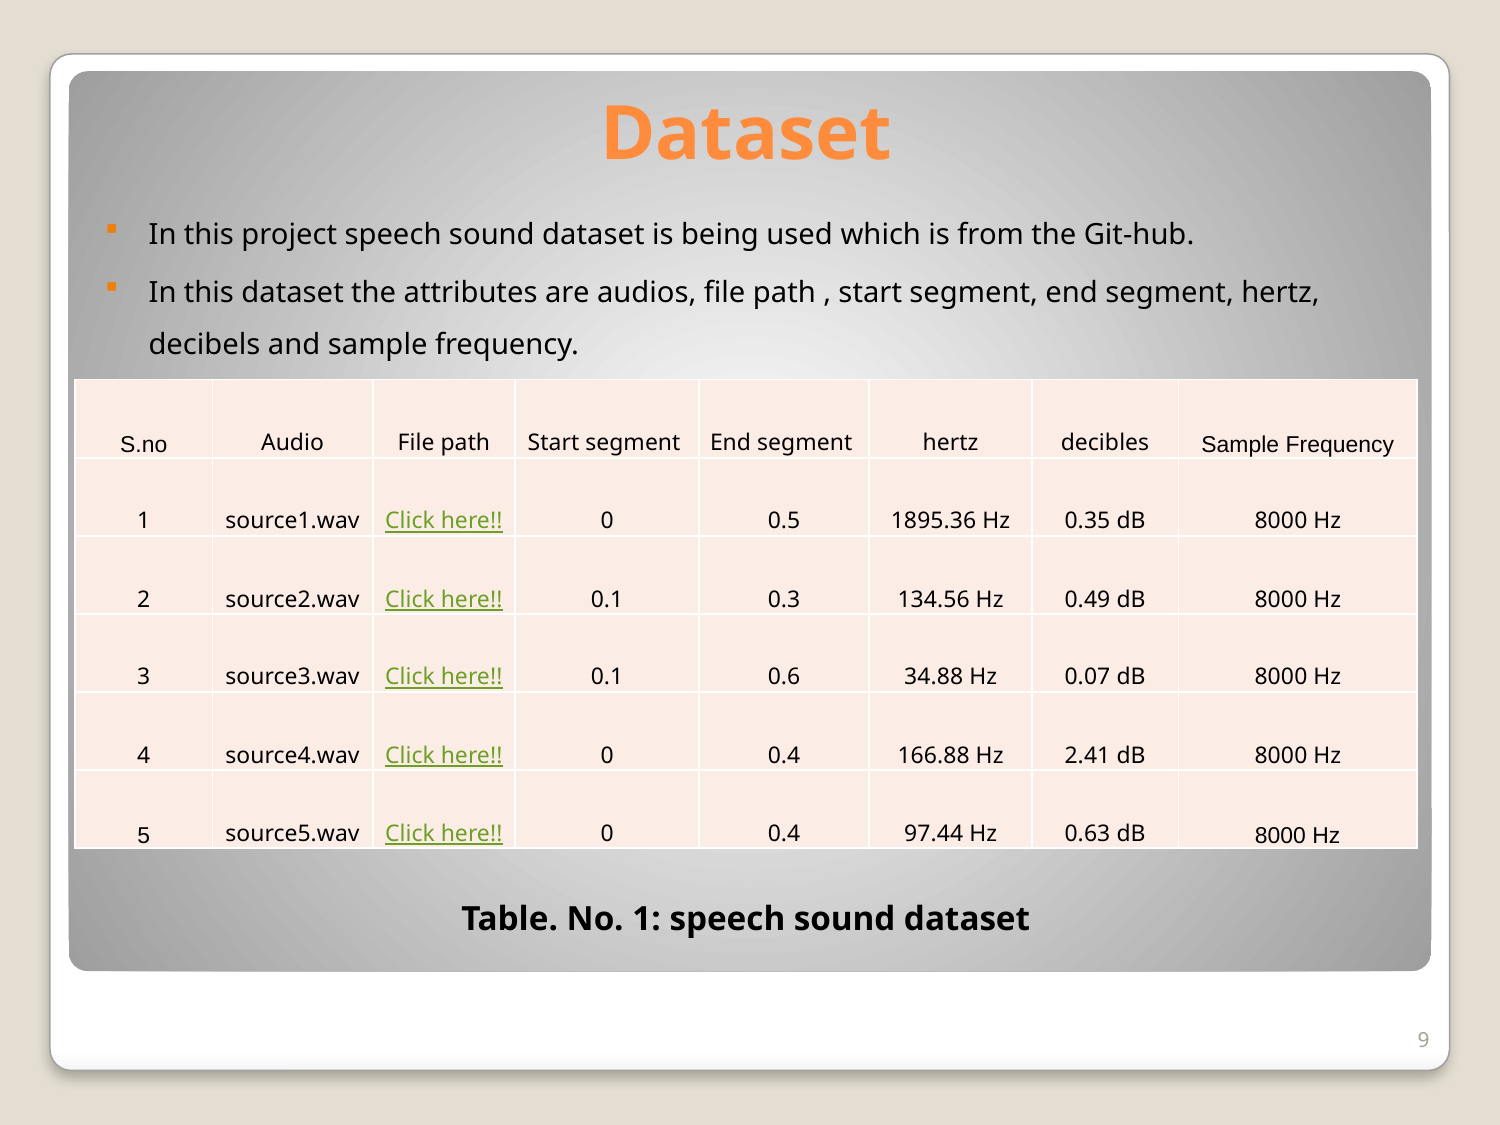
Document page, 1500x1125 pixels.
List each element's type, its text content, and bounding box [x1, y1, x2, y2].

table_cell Click here!! [374, 537, 514, 613]
table_header hertz [870, 380, 1031, 457]
table_cell source3.wav [213, 615, 372, 691]
table_cell 34.88 Hz [870, 615, 1031, 691]
slide_number 9 [1369, 1002, 1445, 1063]
table_cell 0.1 [516, 537, 698, 613]
table_header decibles [1033, 380, 1178, 457]
table_cell 8000 Hz [1179, 771, 1416, 847]
table_header Audio [213, 380, 372, 457]
table_cell source2.wav [213, 537, 372, 613]
table_cell 8000 Hz [1179, 537, 1416, 613]
table_cell 0.63 dB [1033, 771, 1178, 847]
table_cell 0.6 [700, 615, 868, 691]
table_cell 97.44 Hz [870, 771, 1031, 847]
table_header End segment [700, 380, 868, 457]
table_cell 1895.36 Hz [870, 459, 1031, 535]
table_cell 0.35 dB [1033, 459, 1178, 535]
table_cell 0 [516, 459, 698, 535]
table_cell Click here!! [374, 459, 514, 535]
table_cell source5.wav [213, 771, 372, 847]
table_cell 3 [76, 615, 212, 691]
table_cell 166.88 Hz [870, 693, 1031, 769]
table_cell 0.3 [700, 537, 868, 613]
table_cell 4 [76, 693, 212, 769]
table_cell 0.4 [700, 771, 868, 847]
table_cell 8000 Hz [1179, 693, 1416, 769]
text_box Table. No. 1: speech sound dataset [446, 870, 1046, 945]
table_cell source1.wav [213, 459, 372, 535]
table_cell Click here!! [374, 771, 514, 847]
table_cell 0.07 dB [1033, 615, 1178, 691]
list In this project speech sound dataset is being used which is from the Git-hub. In this dataset the attributes are audios, file path , start segment, end segment, hertz, decibels and sample frequency. [75, 182, 1418, 379]
table_cell 2 [76, 537, 212, 613]
table_cell 0.1 [516, 615, 698, 691]
table_cell Click here!! [374, 693, 514, 769]
table_cell 0.49 dB [1033, 537, 1178, 613]
table_cell 0 [516, 771, 698, 847]
title Dataset [75, 75, 1418, 182]
table_cell 5 [76, 771, 212, 847]
table_cell Click here!! [374, 615, 514, 691]
table_cell 134.56 Hz [870, 537, 1031, 613]
table_cell source4.wav [213, 693, 372, 769]
table_header Start segment [516, 380, 698, 457]
table_cell 8000 Hz [1179, 459, 1416, 535]
table_header File path [374, 380, 514, 457]
table_cell 2.41 dB [1033, 693, 1178, 769]
table_cell 0 [516, 693, 698, 769]
table_cell 0.5 [700, 459, 868, 535]
table_cell 1 [76, 459, 212, 535]
table_cell 0.4 [700, 693, 868, 769]
table_cell 8000 Hz [1179, 615, 1416, 691]
table_header Sample Frequency [1179, 380, 1416, 457]
list In this project speech sound dataset is being used which is from the Git-hub. In this dataset the attributes are audios, file path , start segment, end segment, hertz, decibels and sample frequency. [75, 849, 1418, 973]
table_header S.no [76, 380, 212, 457]
